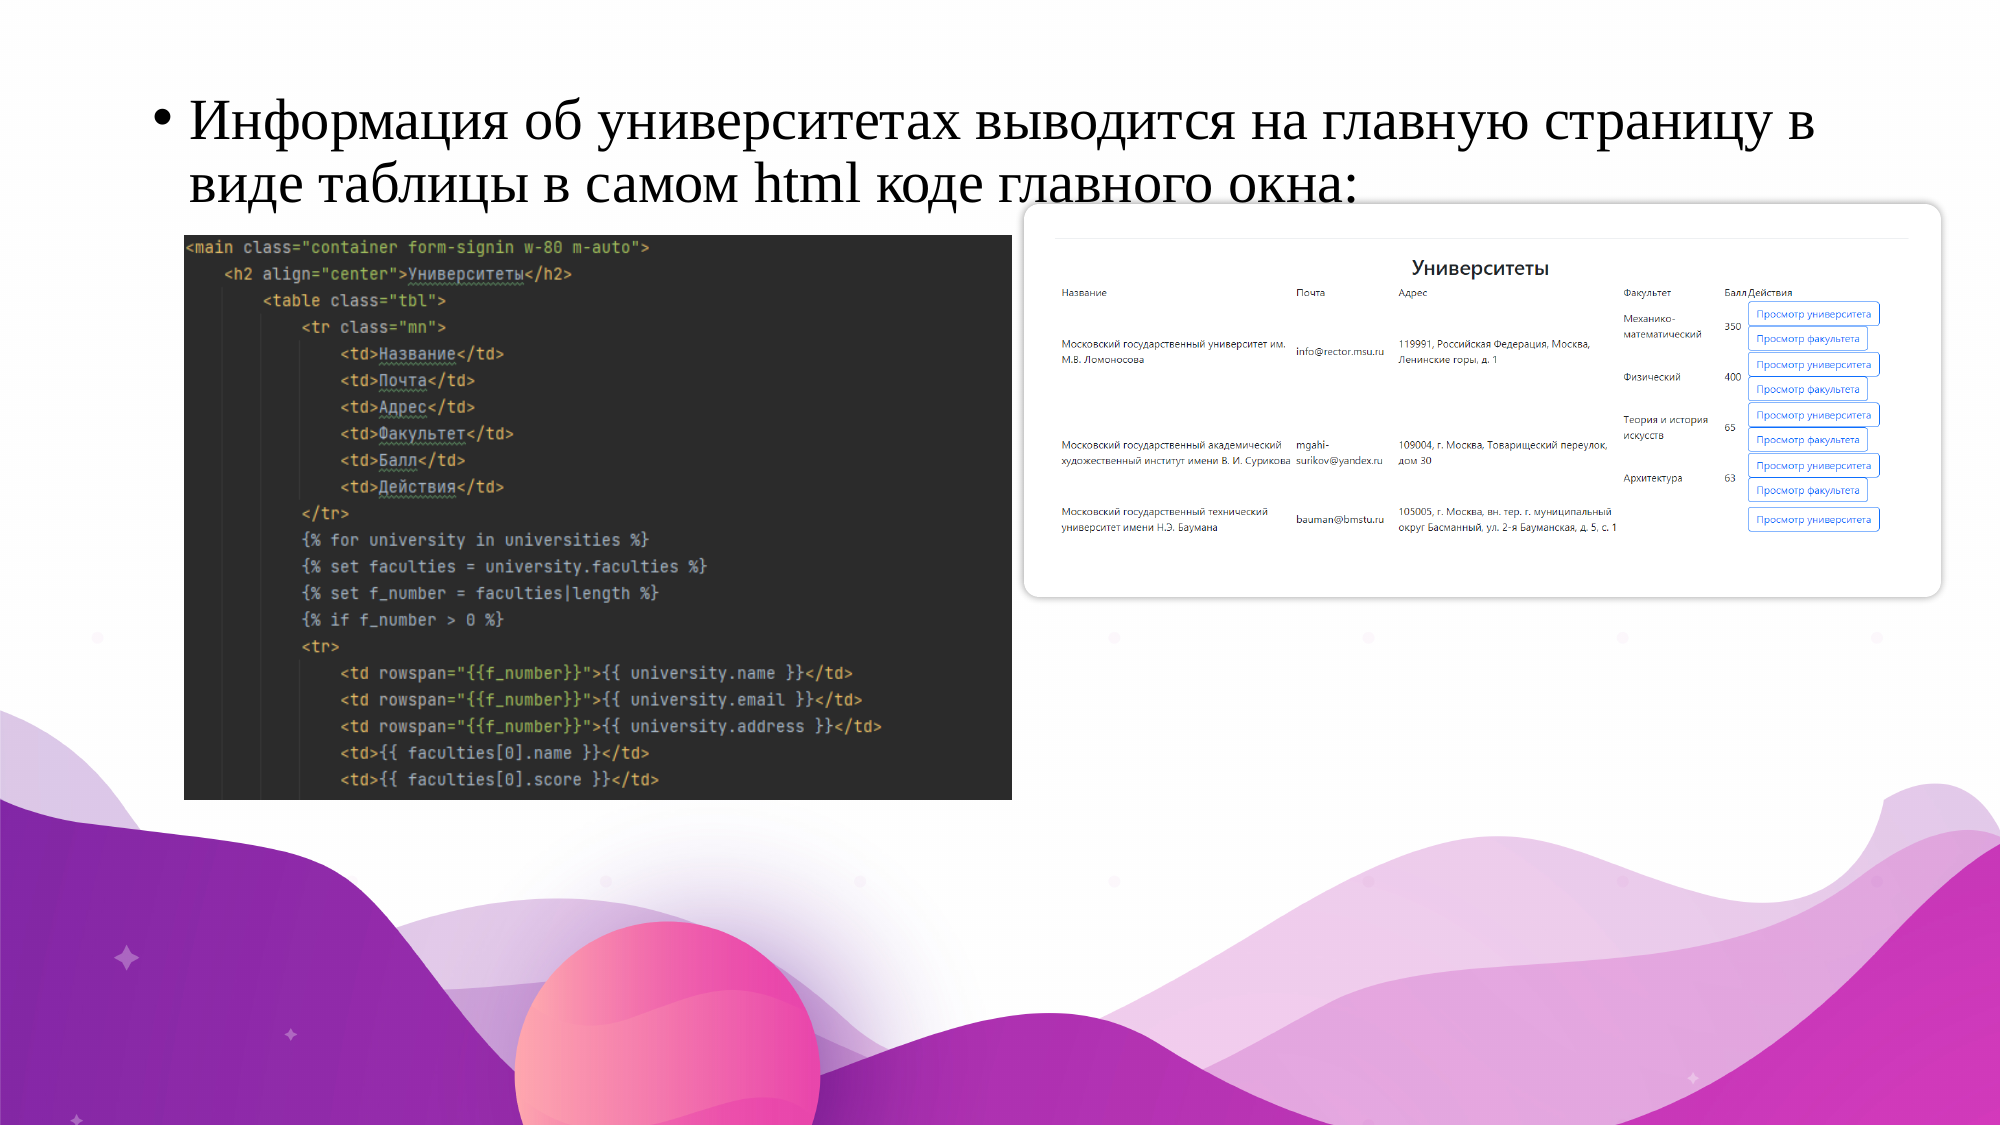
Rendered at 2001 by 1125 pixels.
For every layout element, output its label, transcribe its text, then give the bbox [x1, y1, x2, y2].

picture [0, 0, 2000, 1125]
list Информация об университетах выводится на главную страницу в виде таблицы в самом html коде главного окна: [137, 81, 1863, 1014]
